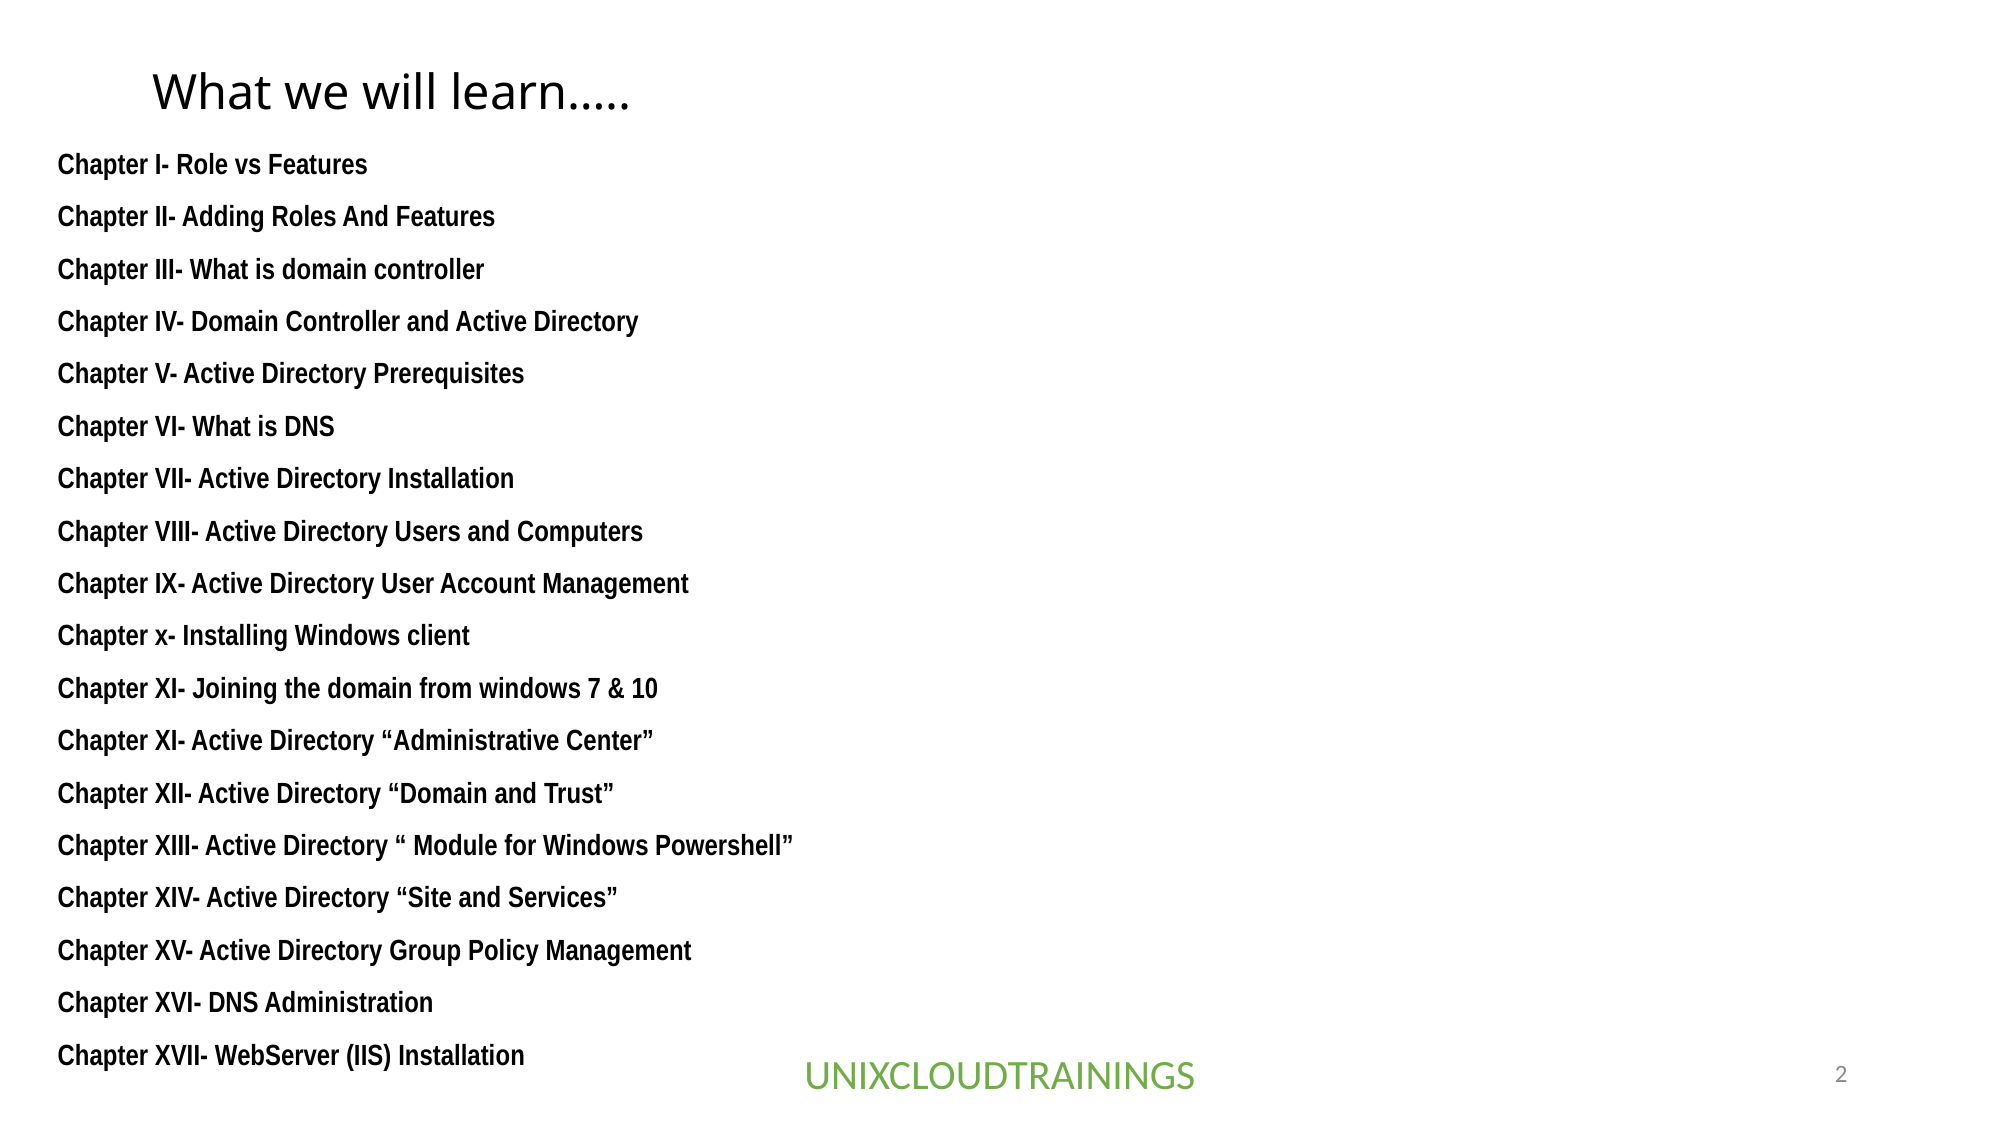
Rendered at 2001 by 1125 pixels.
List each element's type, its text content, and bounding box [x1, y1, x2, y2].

slide_number 2 [1412, 1042, 1863, 1103]
footer UNIXCLOUDTRAININGS [662, 1042, 1338, 1103]
list Chapter I- Role vs Features Chapter II- Adding Roles And Features Chapter III- What is domain controller Chapter IV- Domain Controller and Active Directory Chapter V- Active Directory Prerequisites Chapter VI- What is DNS Chapter VII- Active Directory Installation Chapter VIII- Active Directory Users and Computers Chapter IX- Active Directory User Account Management Chapter x- Installing Windows client Chapter XI- Joining the domain from windows 7 & 10 Chapter XI- Active Directory “Administrative Center” Chapter XII- Active Directory “Domain and Trust” Chapter XIII- Active Directory “ Module for Windows Powershell” Chapter XIV- Active Directory “Site and Services” Chapter XV- Active Directory Group Policy Management Chapter XVI- DNS Administration Chapter XVII- WebServer (IIS) Installation [42, 141, 1988, 1125]
title What we will learn….. [137, 59, 1863, 128]
